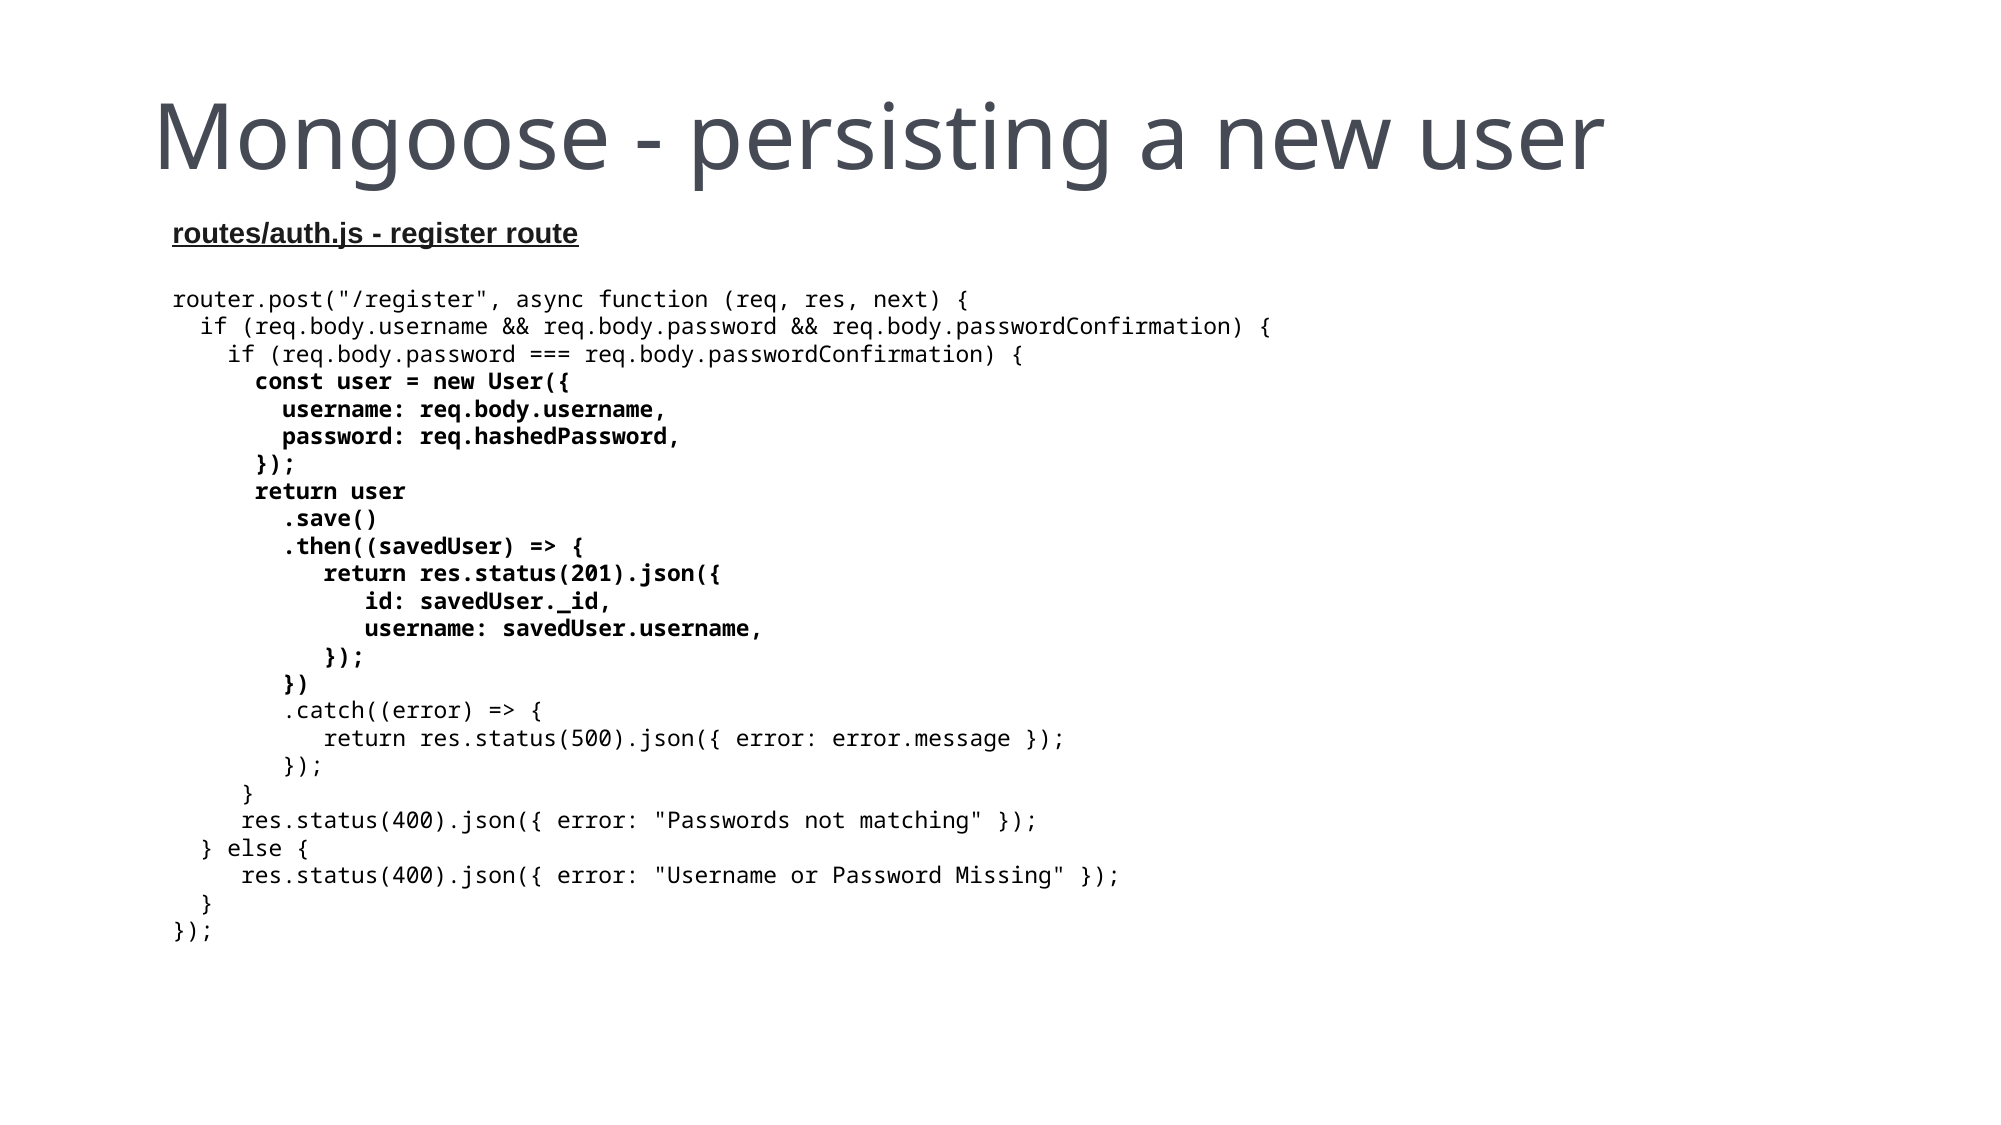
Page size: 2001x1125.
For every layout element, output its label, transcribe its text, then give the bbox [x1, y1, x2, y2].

text_box routes/auth.js - register route router.post("/register", async function (req, res, next) { if (req.body.username && req.body.password && req.body.passwordConfirmation) { if (req.body.password === req.body.passwordConfirmation) { const user = new User({ username: req.body.username, password: req.hashedPassword, }); return user .save() .then((savedUser) => { return res.status(201).json({ id: savedUser._id, username: savedUser.username, }); }) .catch((error) => { return res.status(500).json({ error: error.message }); }); } res.status(400).json({ error: "Passwords not matching" }); } else { res.status(400).json({ error: "Username or Password Missing" }); } }); [157, 206, 1917, 1056]
title Mongoose - persisting a new user [137, 59, 1863, 219]
